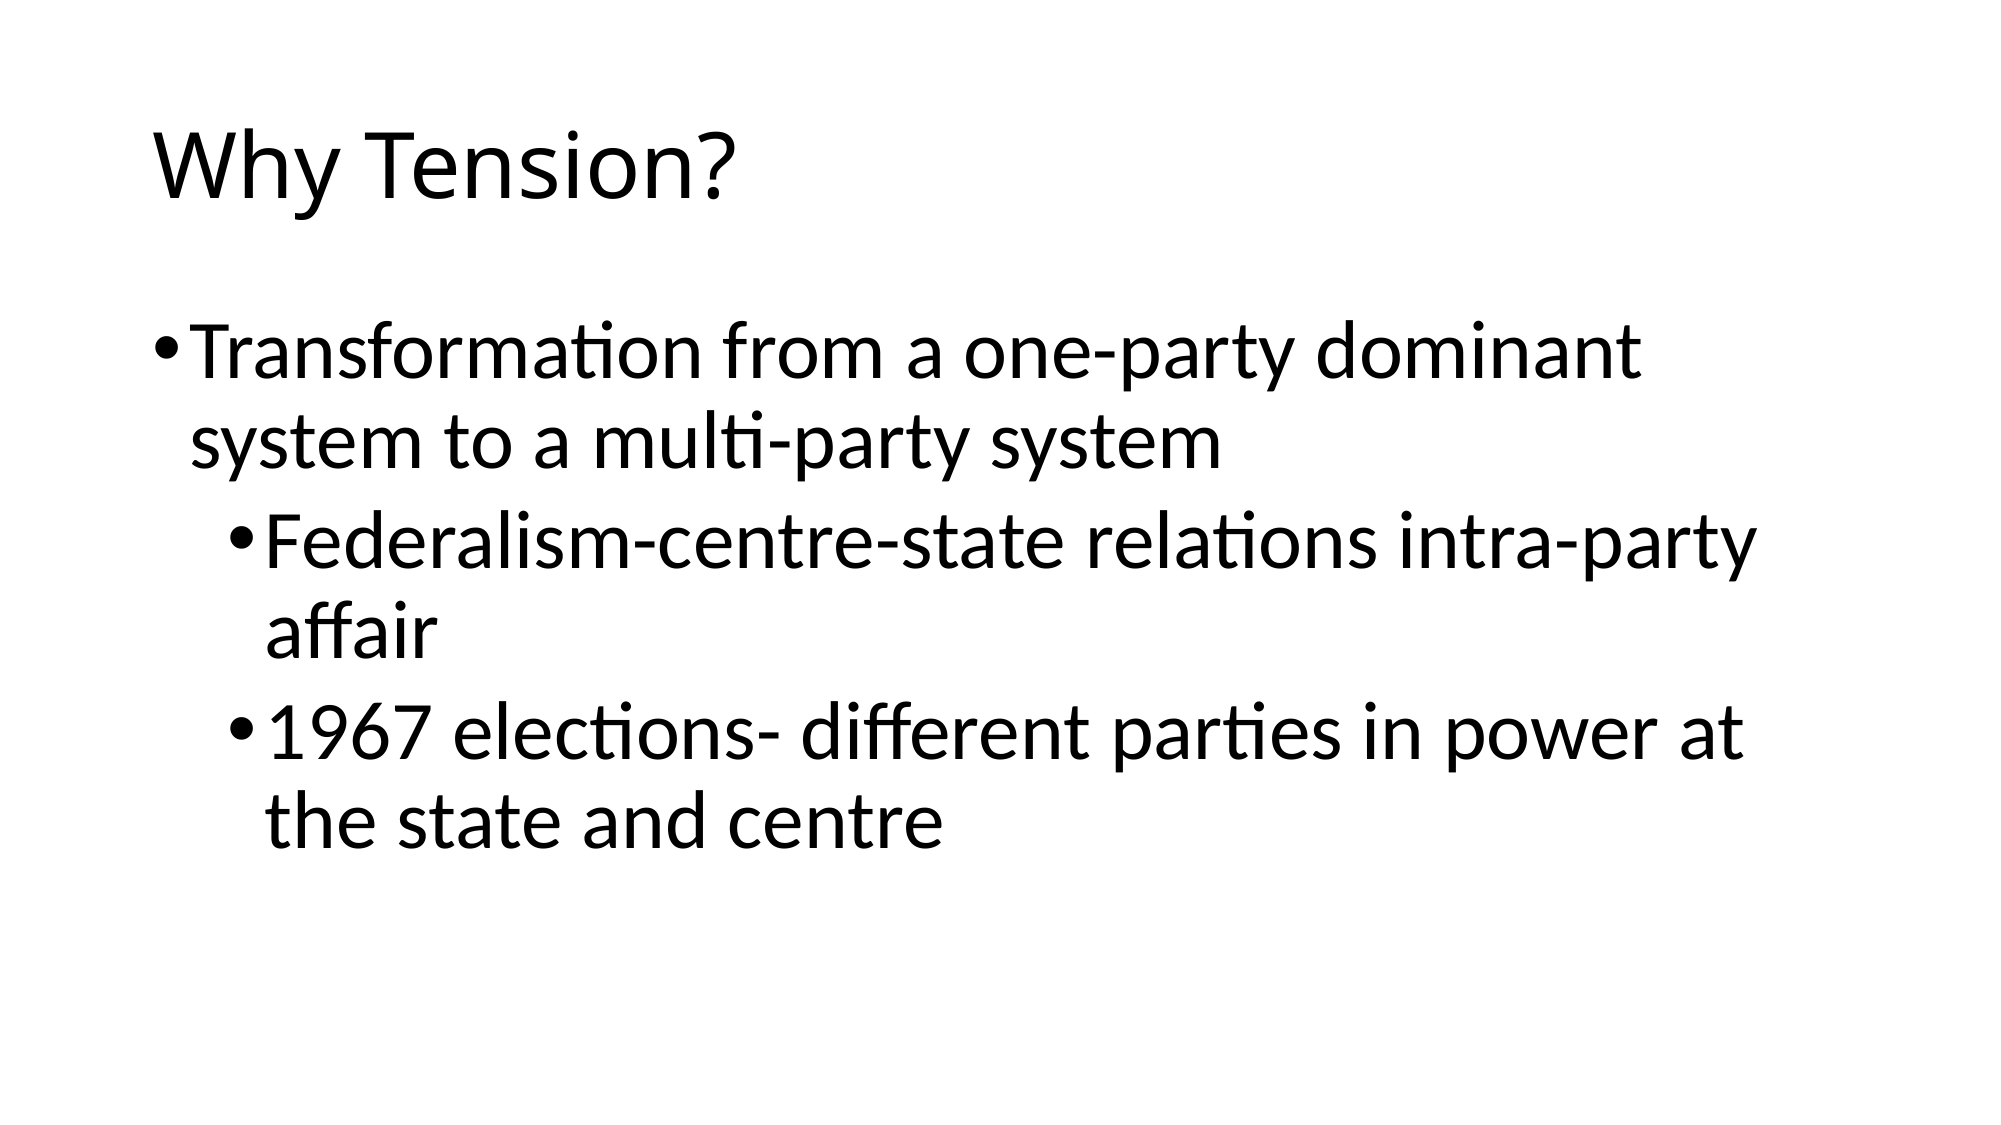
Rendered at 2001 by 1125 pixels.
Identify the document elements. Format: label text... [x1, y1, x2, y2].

list Transformation from a one-party dominant system to a multi-party system Federalism-centre-state relations intra-party affair 1967 elections- different parties in power at the state and centre [137, 299, 1863, 1014]
title Why Tension? [137, 59, 1863, 278]
